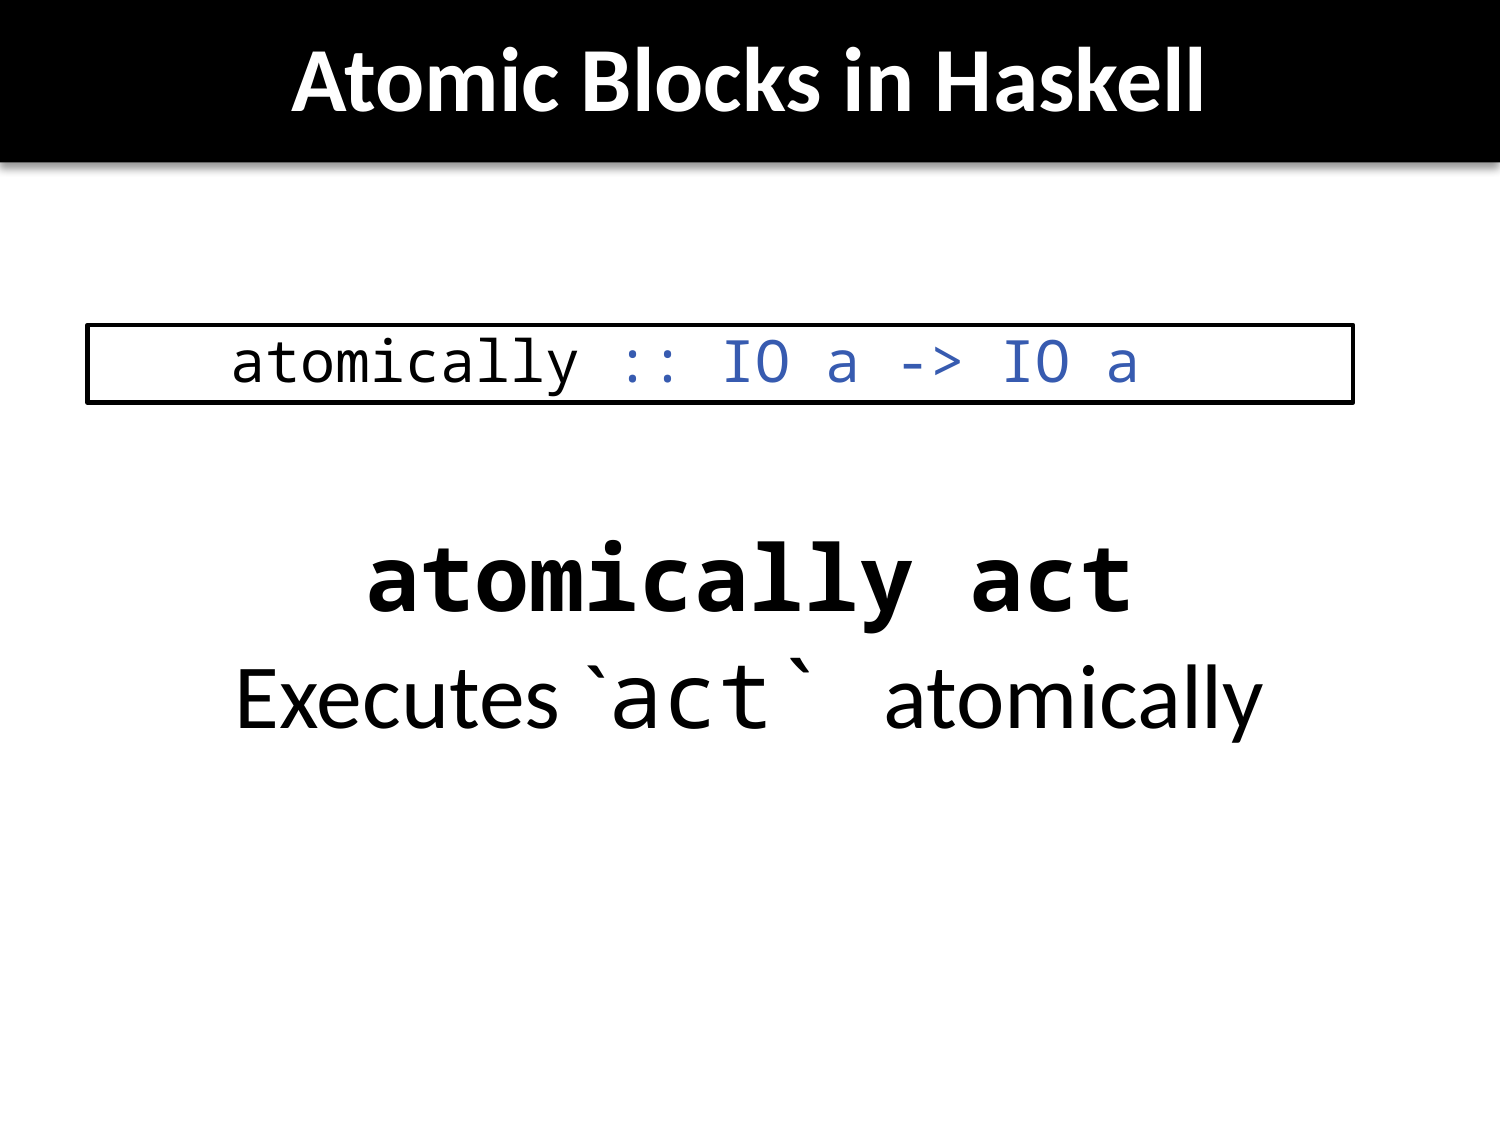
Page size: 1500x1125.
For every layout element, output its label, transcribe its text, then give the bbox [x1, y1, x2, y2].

text_box atomically act Executes `act` atomically [0, 524, 1500, 764]
title Atomic Blocks in Haskell [75, 12, 1425, 200]
text_box atomically :: IO a -> IO a [85, 323, 1355, 405]
